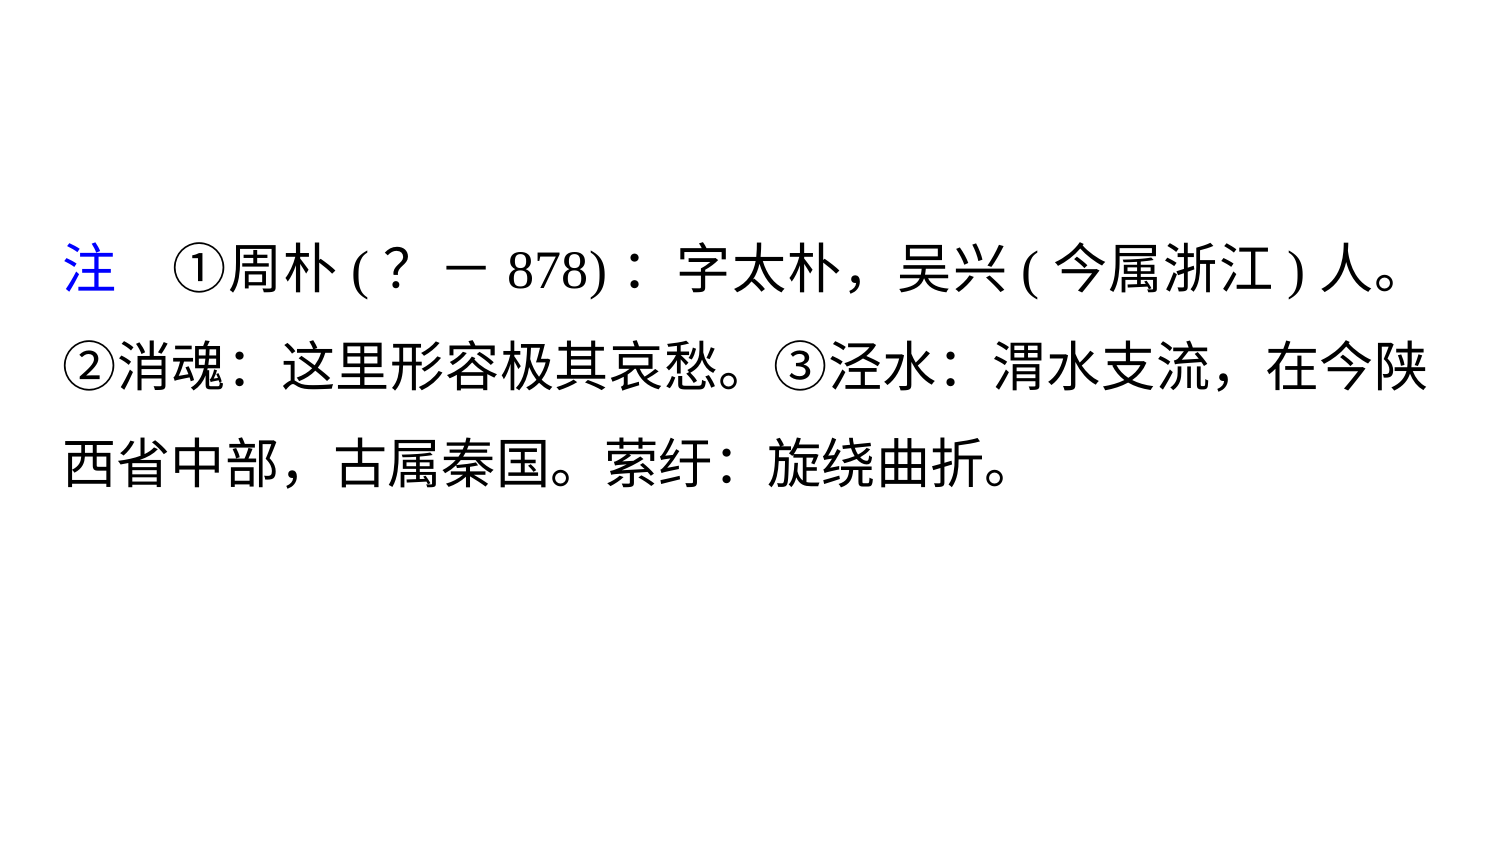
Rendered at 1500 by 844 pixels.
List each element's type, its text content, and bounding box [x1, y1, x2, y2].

text_box 注 ①周朴(？－878)：字太朴，吴兴(今属浙江)人。②消魂：这里形容极其哀愁。③泾水：渭水支流，在今陕西省中部，古属秦国。萦纡：旋绕曲折。 [47, 194, 1444, 502]
